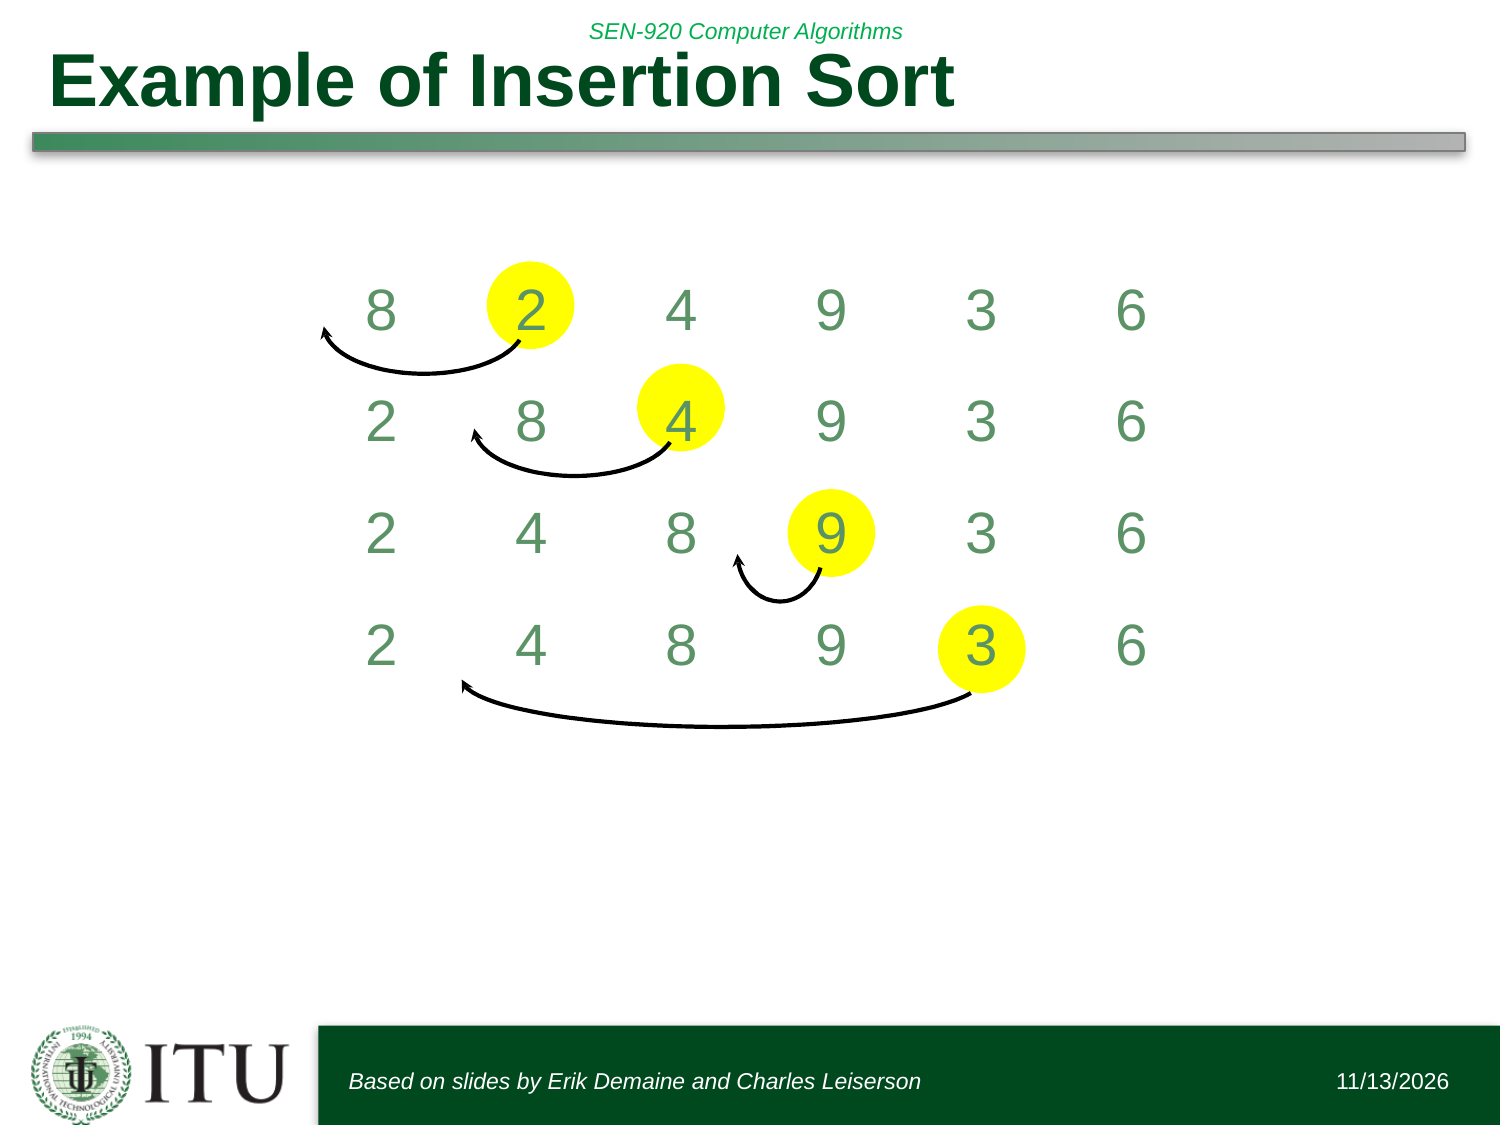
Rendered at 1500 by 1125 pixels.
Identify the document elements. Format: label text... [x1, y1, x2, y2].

text_box [320, 326, 350, 361]
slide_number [1114, 1050, 1465, 1111]
title Example of Insertion Sort [33, 24, 1465, 134]
footer Based on slides by Erik Demaine and Charles Leiserson [346, 754, 1038, 1125]
list 8 2 4 9 3 6 2 8 4 9 3 6 2 4 8 9 3 6 2 4 8 9 3 6 [350, 264, 1500, 1118]
